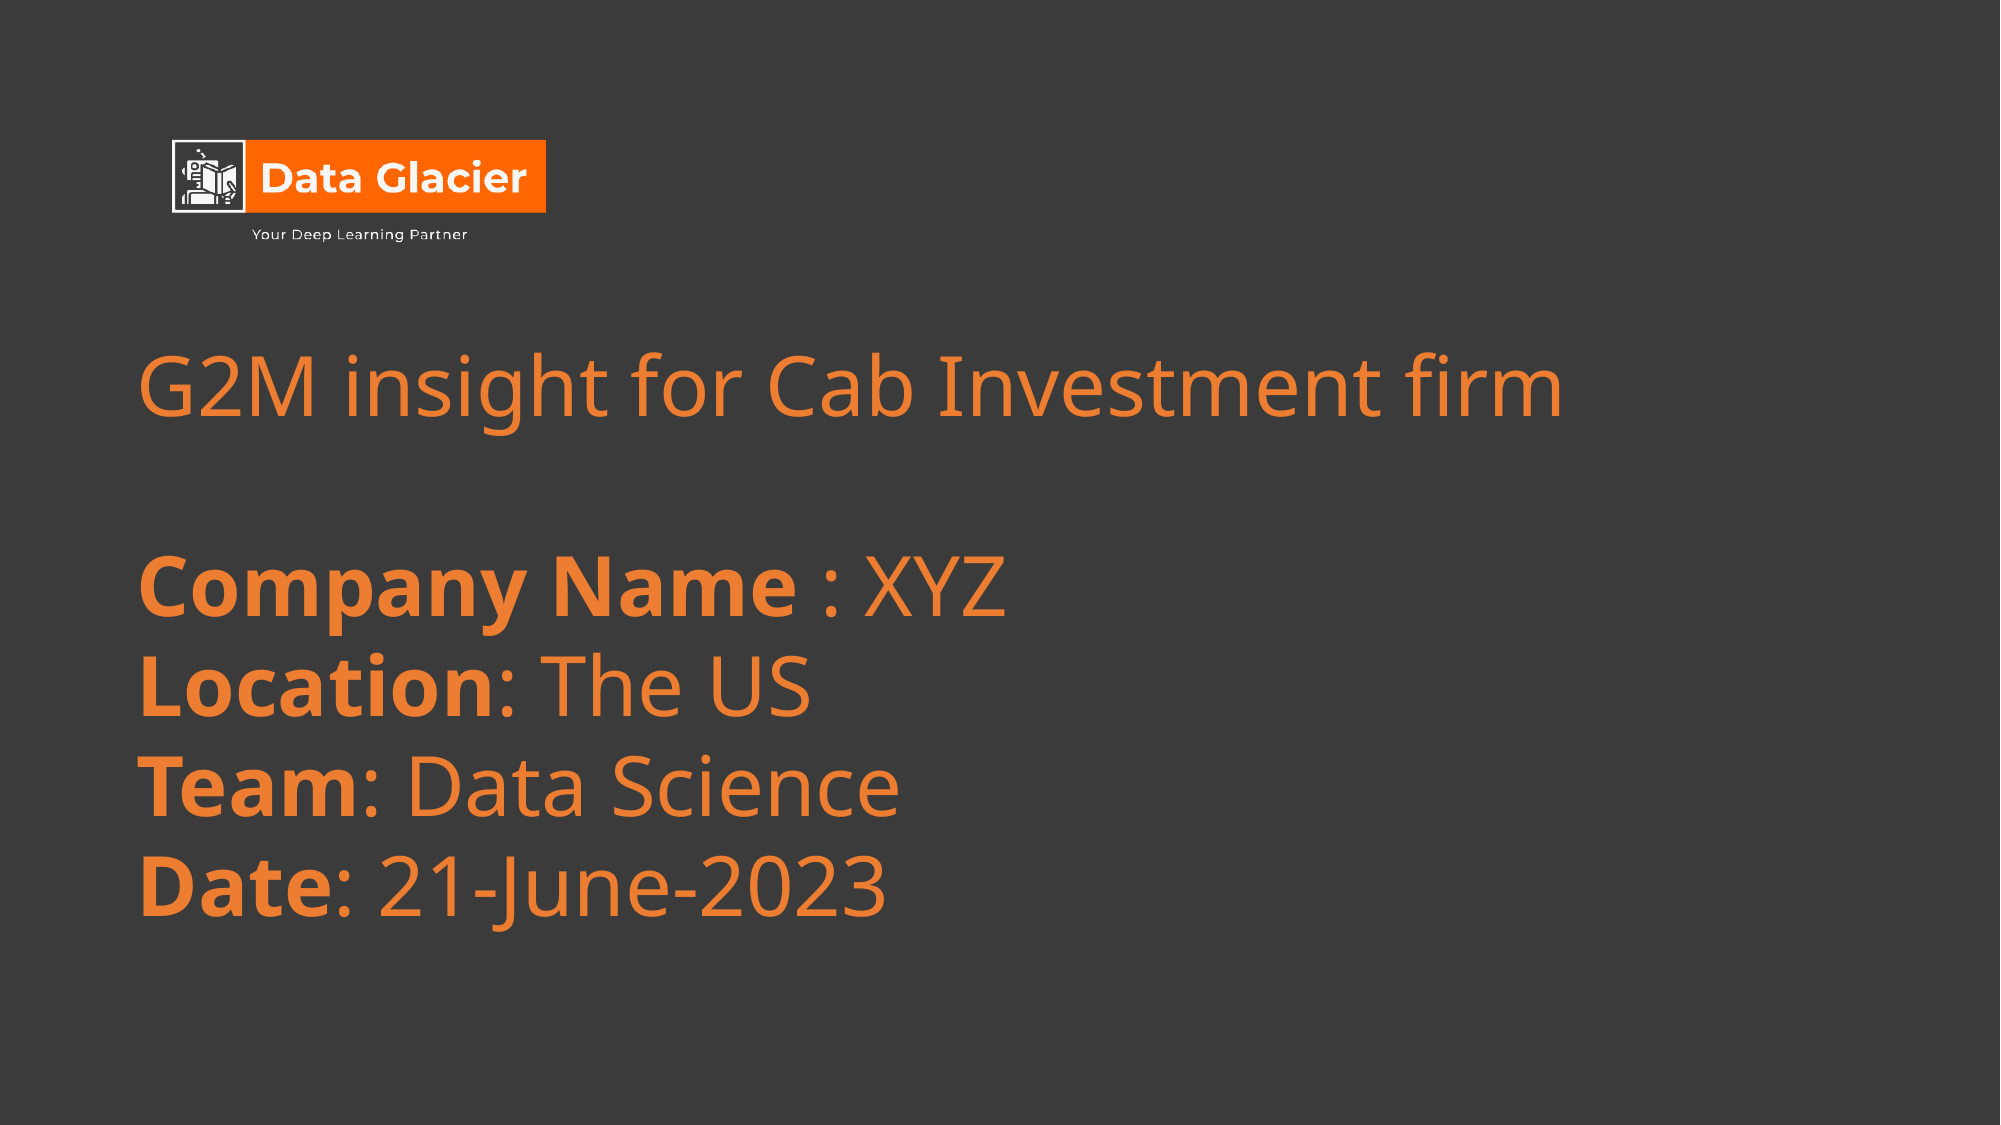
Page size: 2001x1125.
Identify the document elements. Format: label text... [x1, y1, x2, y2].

text_box G2M insight for Cab Investment firm Company Name : XYZ Location: The US Team: Data Science Date: 21-June-2023 [122, 325, 1856, 941]
picture [168, 0, 550, 382]
